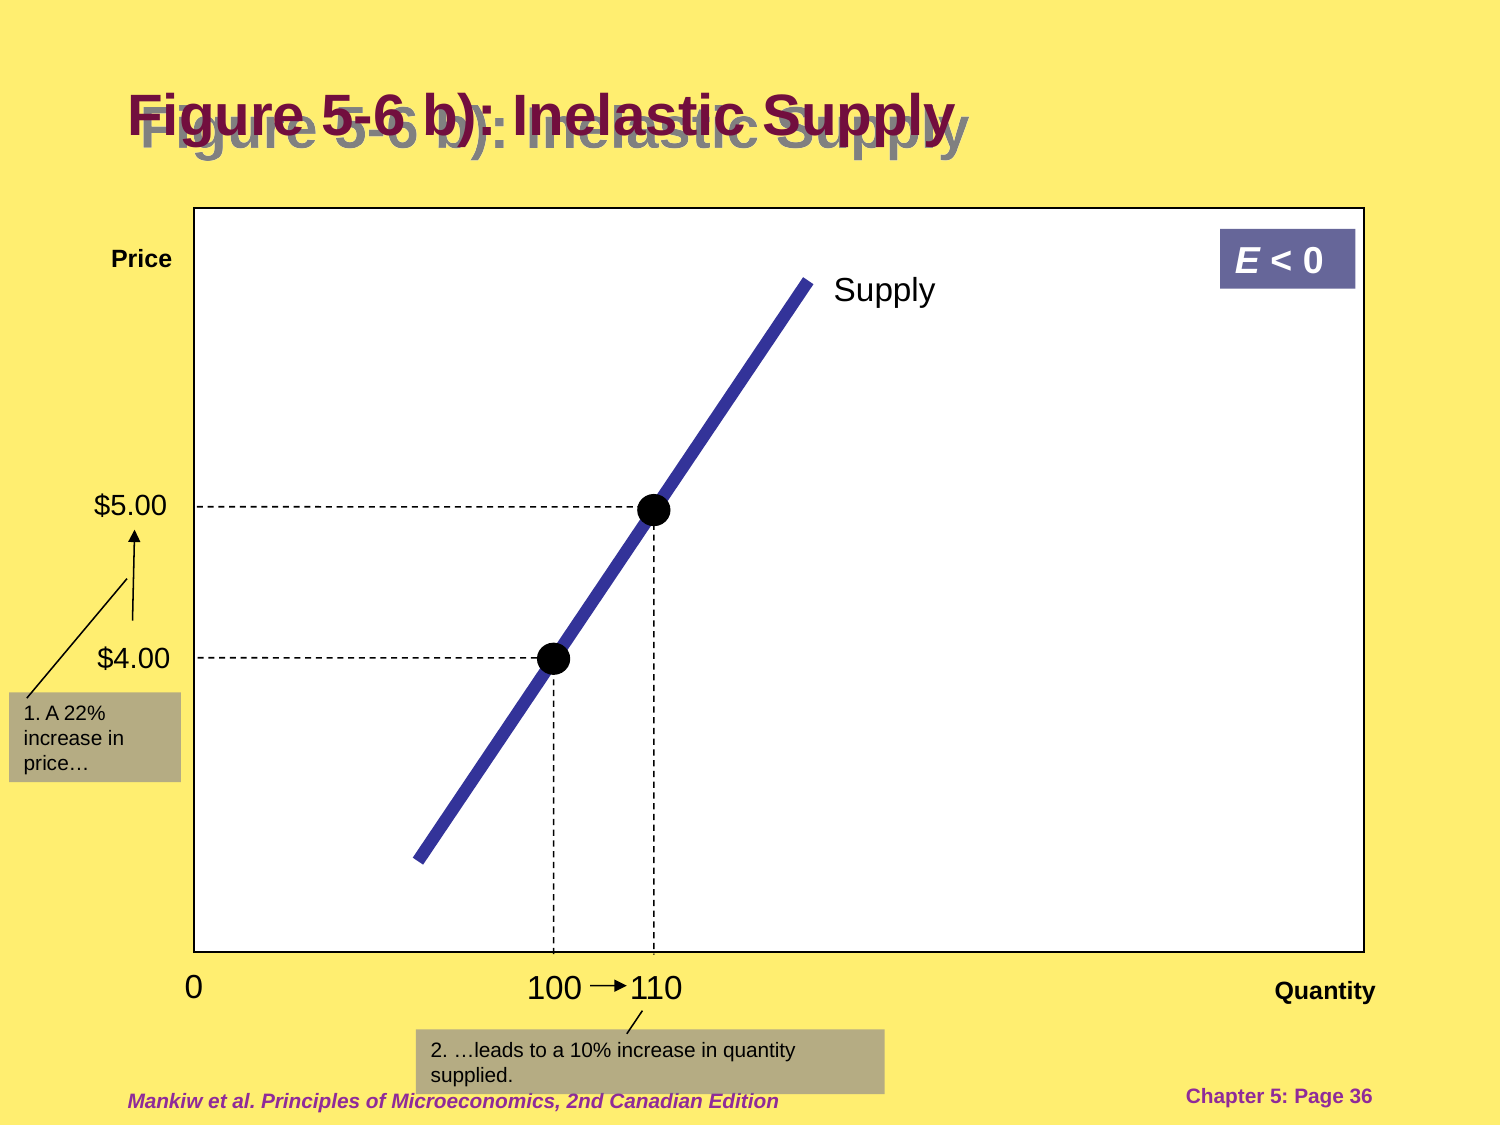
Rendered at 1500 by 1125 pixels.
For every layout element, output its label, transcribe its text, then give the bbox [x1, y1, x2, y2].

title Figure 5-6 b): Inelastic Supply [112, 62, 1388, 163]
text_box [26, 479, 184, 699]
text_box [417, 260, 1118, 862]
text_box 100 [507, 963, 584, 1009]
text_box 1. A 22% increase in price… [9, 692, 77, 783]
text_box Price [83, 235, 188, 281]
footer Mankiw et al. Principles of Microeconomics, 2nd Canadian Edition [112, 1074, 1001, 1125]
text_box Quantity [1228, 966, 1391, 1012]
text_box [589, 959, 698, 1015]
text_box 0 [117, 963, 218, 1013]
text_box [196, 494, 670, 955]
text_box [415, 1010, 885, 1095]
slide_number Chapter 5: Page 36 [1074, 1074, 1388, 1113]
text_box E < 0 [1220, 228, 1356, 289]
text_box [193, 208, 1365, 953]
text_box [82, 631, 570, 955]
